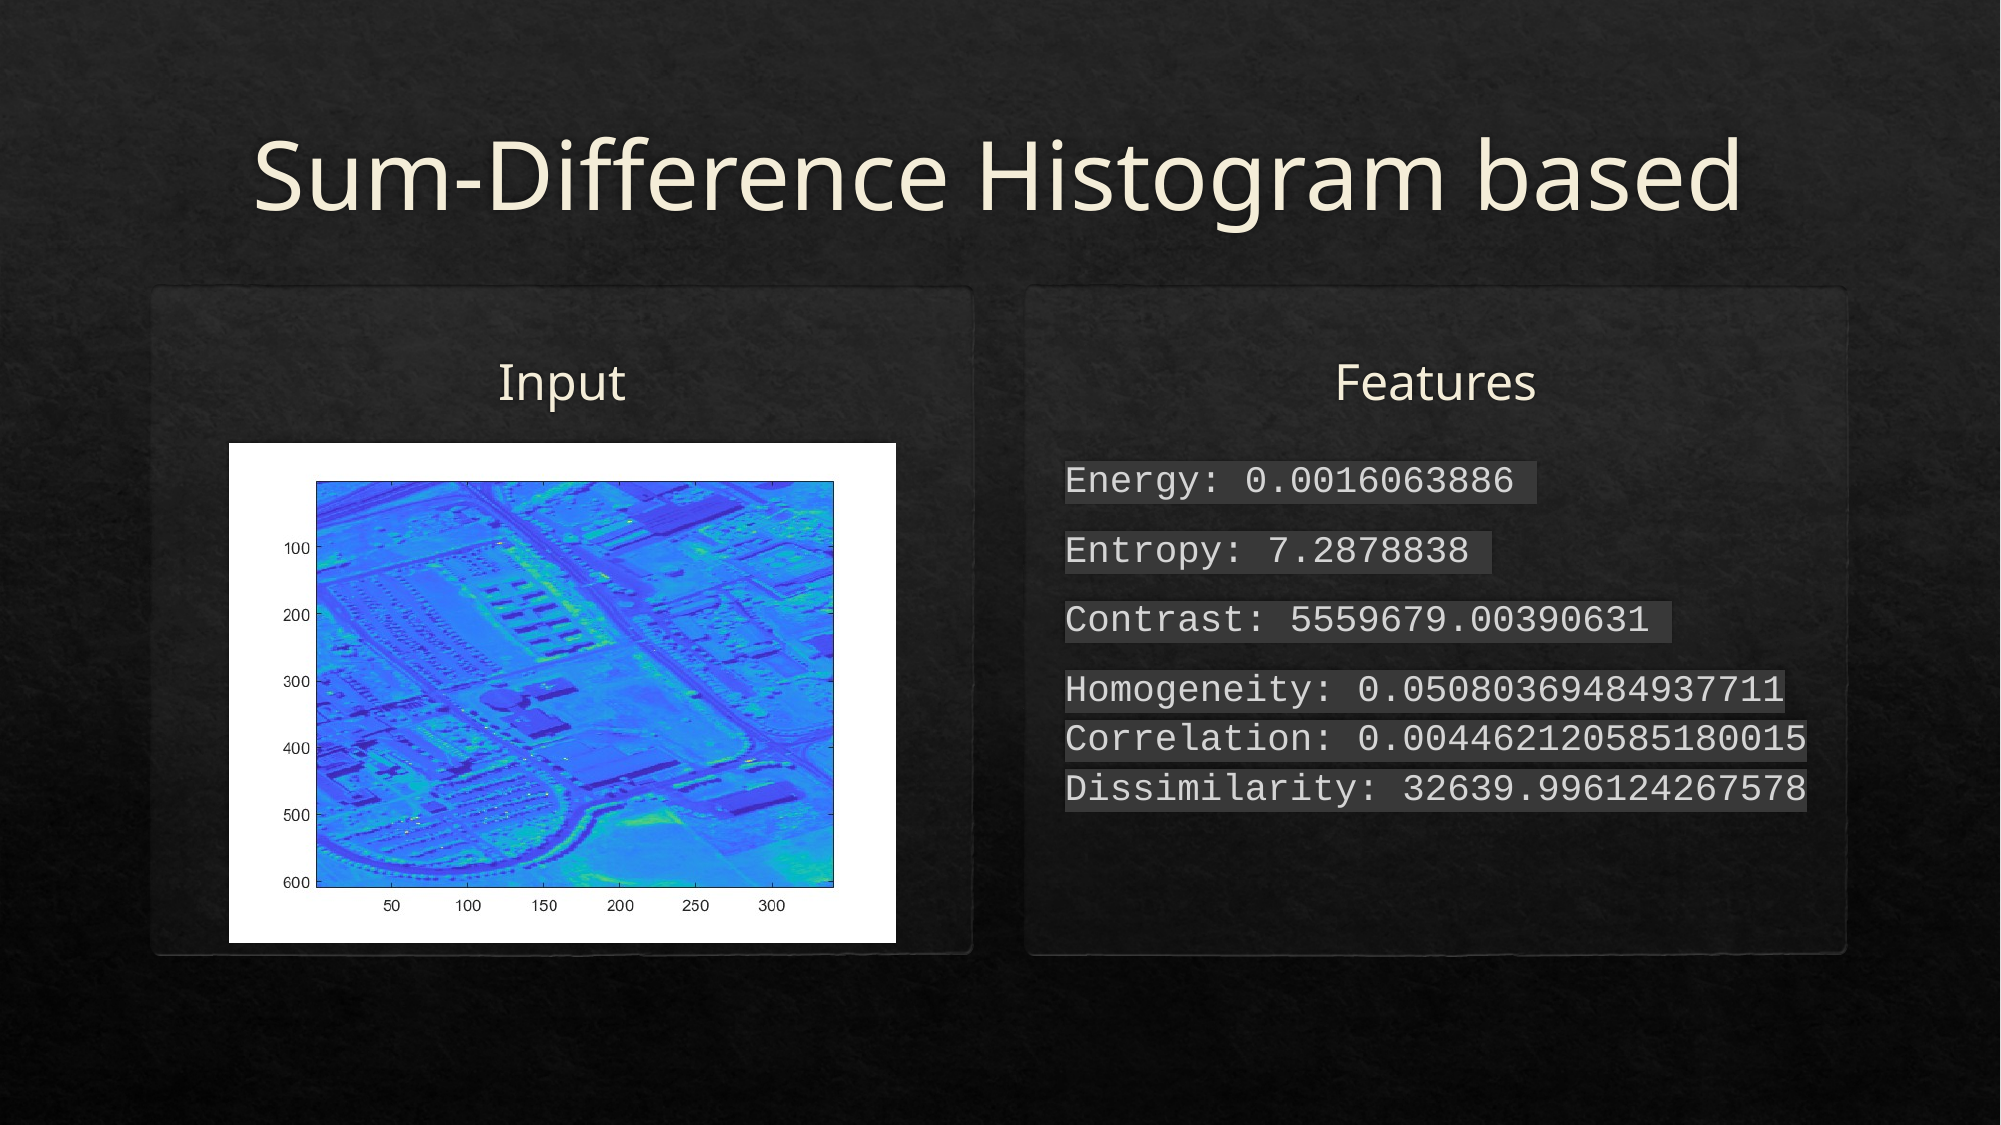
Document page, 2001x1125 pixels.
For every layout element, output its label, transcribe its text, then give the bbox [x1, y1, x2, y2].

list Features [1043, 304, 1828, 418]
list Energy: 0.0016063886 Entropy: 7.2878838 Contrast: 5559679.00390631 Homogeneity: 0.05080369484937711 Correlation: 0.004462120585180015 Dissimilarity: 32639.996124267578 [1043, 443, 1828, 943]
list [229, 442, 896, 943]
list Input [171, 304, 954, 418]
picture [1023, 284, 1849, 957]
title Sum-Difference Histogram based [149, 99, 1849, 260]
picture [149, 284, 975, 957]
